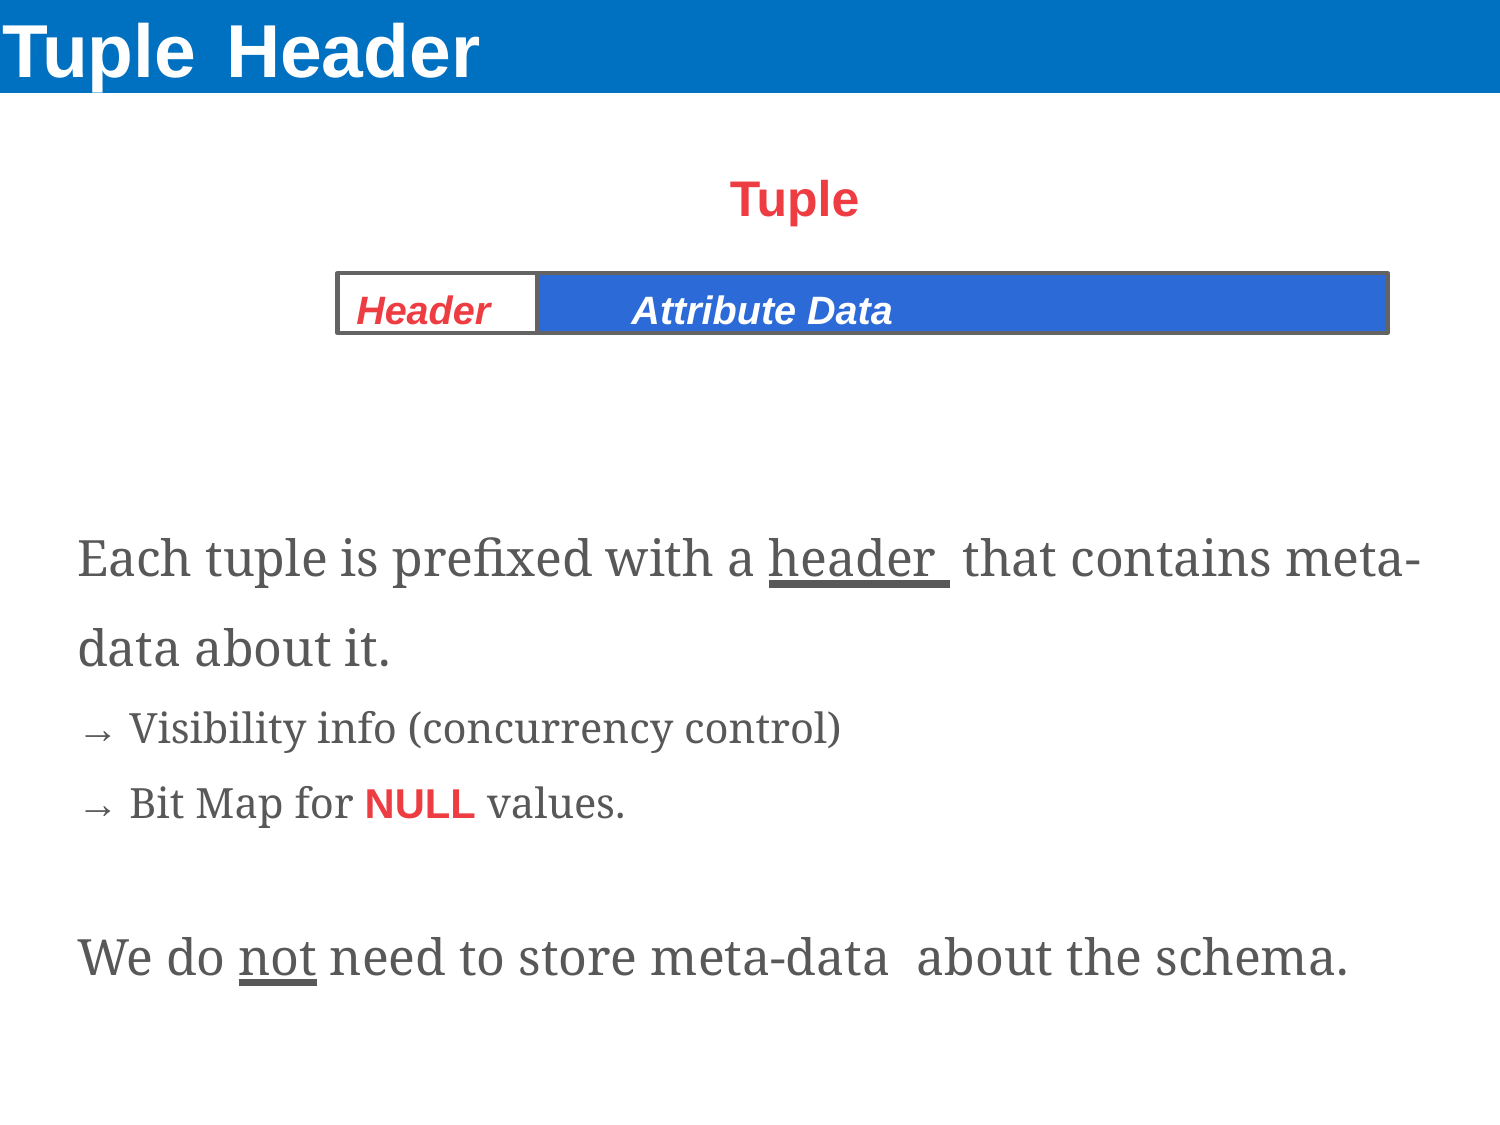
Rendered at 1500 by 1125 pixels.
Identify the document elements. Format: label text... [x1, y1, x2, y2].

text_box Attribute Data [537, 273, 1388, 333]
title Tuple Header [0, 0, 1500, 93]
text_box Tuple [599, 163, 988, 227]
text_box Each tuple is prefixed with a header that contains meta-data about it. → Visibility info (concurrency control) → Bit Map for NULL values. We do not need to store meta-data about the schema. [74, 487, 1425, 985]
text_box Header [337, 273, 537, 333]
